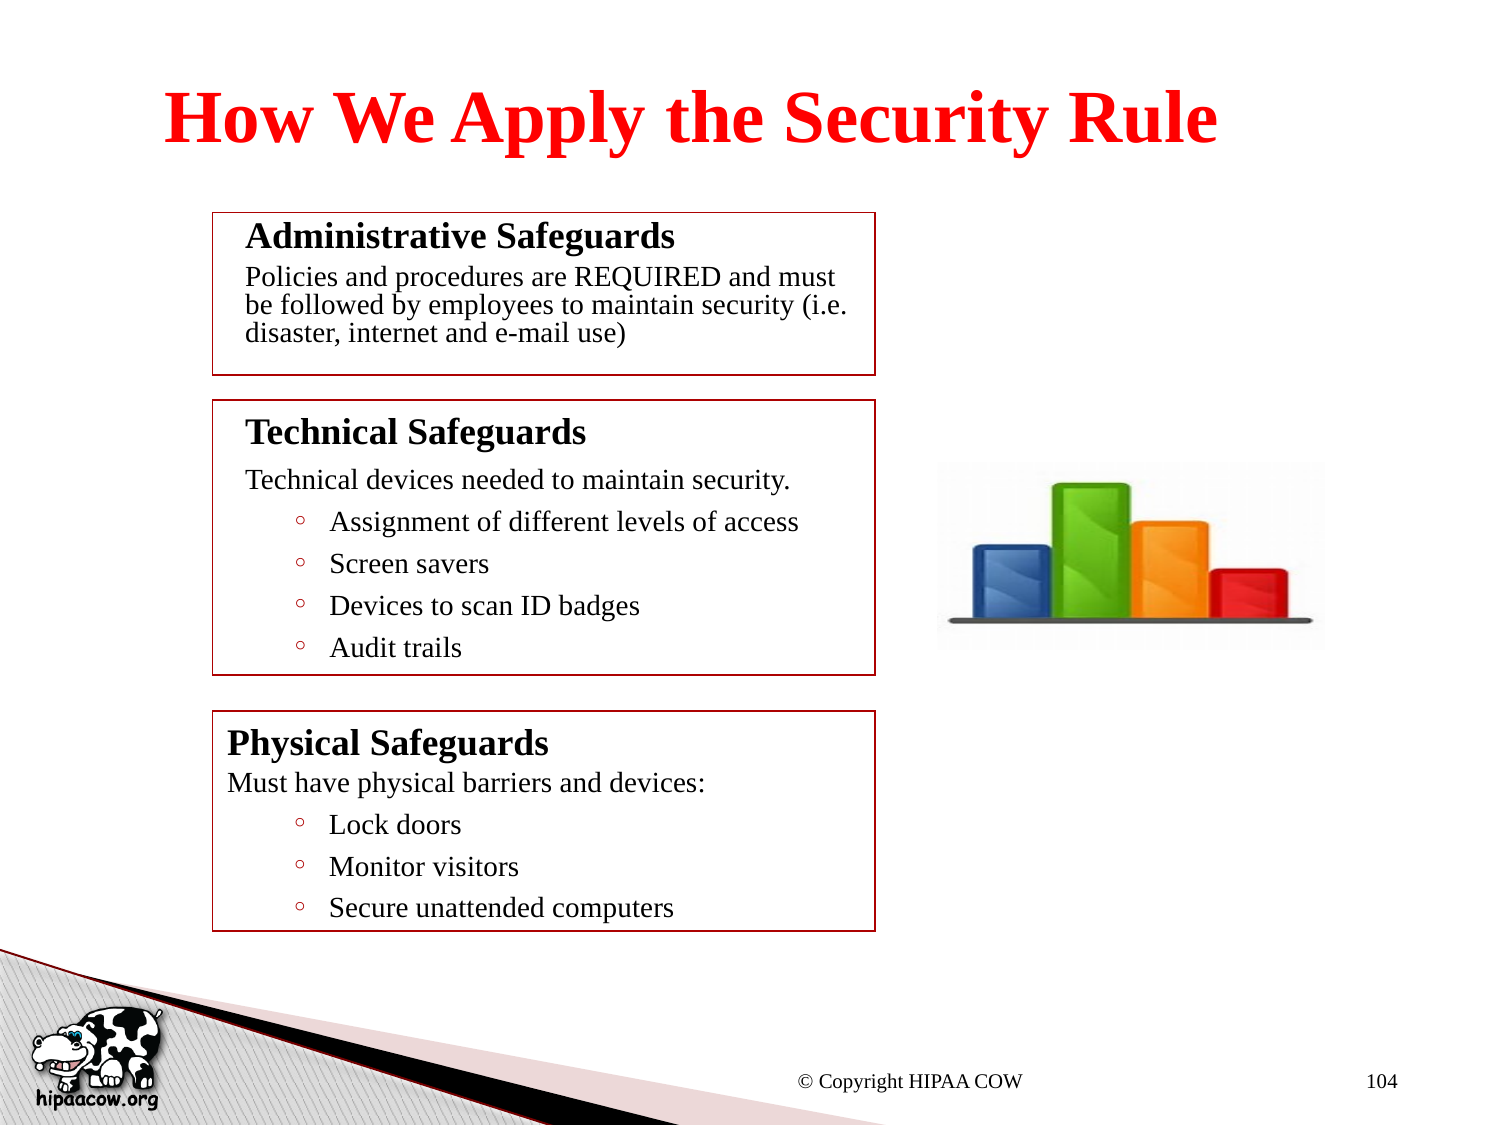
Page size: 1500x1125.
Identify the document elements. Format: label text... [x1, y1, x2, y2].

text_box Physical Safeguards Must have physical barriers and devices: Lock doors Monitor visitors Secure unattended computers [212, 710, 875, 931]
footer © Copyright HIPAA COW [562, 1025, 1038, 1100]
title How We Apply the Security Rule [150, 62, 1244, 163]
list Administrative Safeguards Policies and procedures are REQUIRED and must be followed by employees to maintain security (i.e. disaster, internet and e-mail use) [212, 212, 876, 376]
picture [937, 462, 1326, 651]
list Technical Safeguards Technical devices needed to maintain security. Assignment of different levels of access Screen savers Devices to scan ID badges Audit trails [212, 399, 876, 676]
slide_number 104 [1100, 1025, 1413, 1100]
picture [24, 999, 175, 1111]
